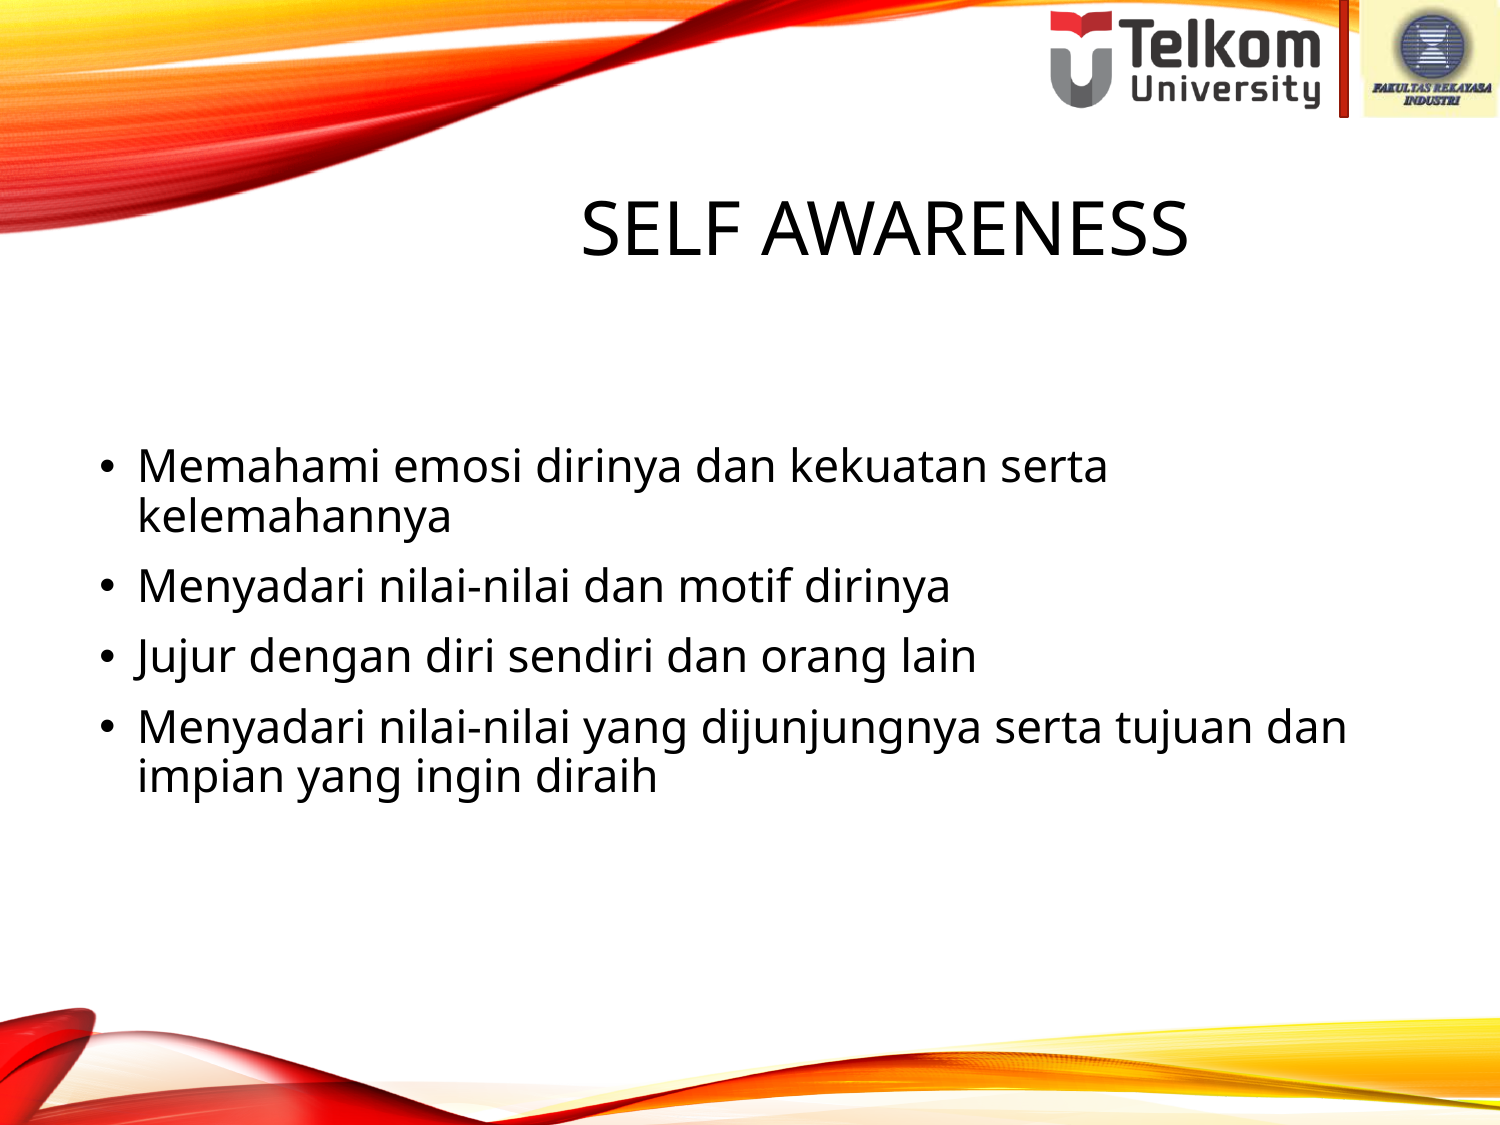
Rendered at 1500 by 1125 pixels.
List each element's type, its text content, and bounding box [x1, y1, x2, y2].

picture [0, 0, 1500, 237]
picture [0, 1007, 1500, 1125]
title SELF AWARENESS [356, 125, 1416, 338]
list Memahami emosi dirinya dan kekuatan serta kelemahannya Menyadari nilai-nilai dan motif dirinya Jujur dengan diri sendiri dan orang lain Menyadari nilai-nilai yang dijunjungnya serta tujuan dan impian yang ingin diraih [84, 360, 1416, 1021]
